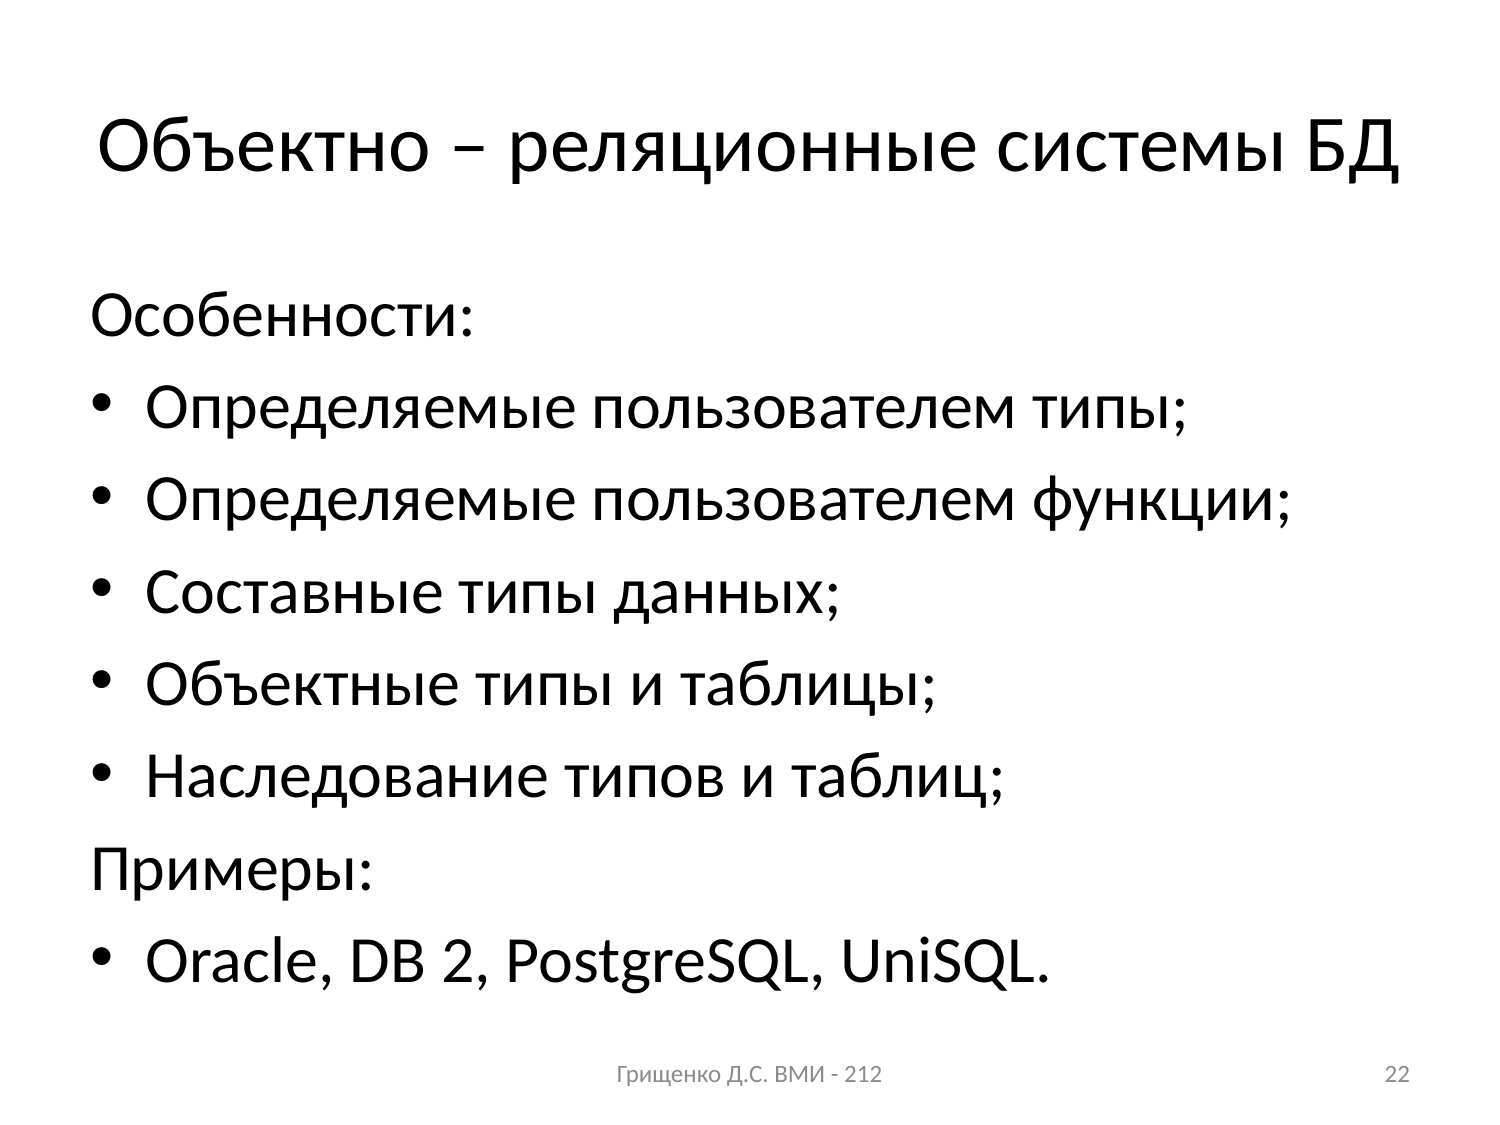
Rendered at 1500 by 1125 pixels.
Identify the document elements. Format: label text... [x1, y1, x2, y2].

slide_number 22 [1074, 1042, 1425, 1103]
footer Грищенко Д.С. ВМИ - 212 [512, 1042, 988, 1103]
title Объектно – реляционные системы БД [75, 45, 1425, 233]
list Особенности: Определяемые пользователем типы; Определяемые пользователем функции; Составные типы данных; Объектные типы и таблицы; Наследование типов и таблиц; Примеры: Oracle, DB 2, PostgreSQL, UniSQL. [75, 262, 1425, 1005]
